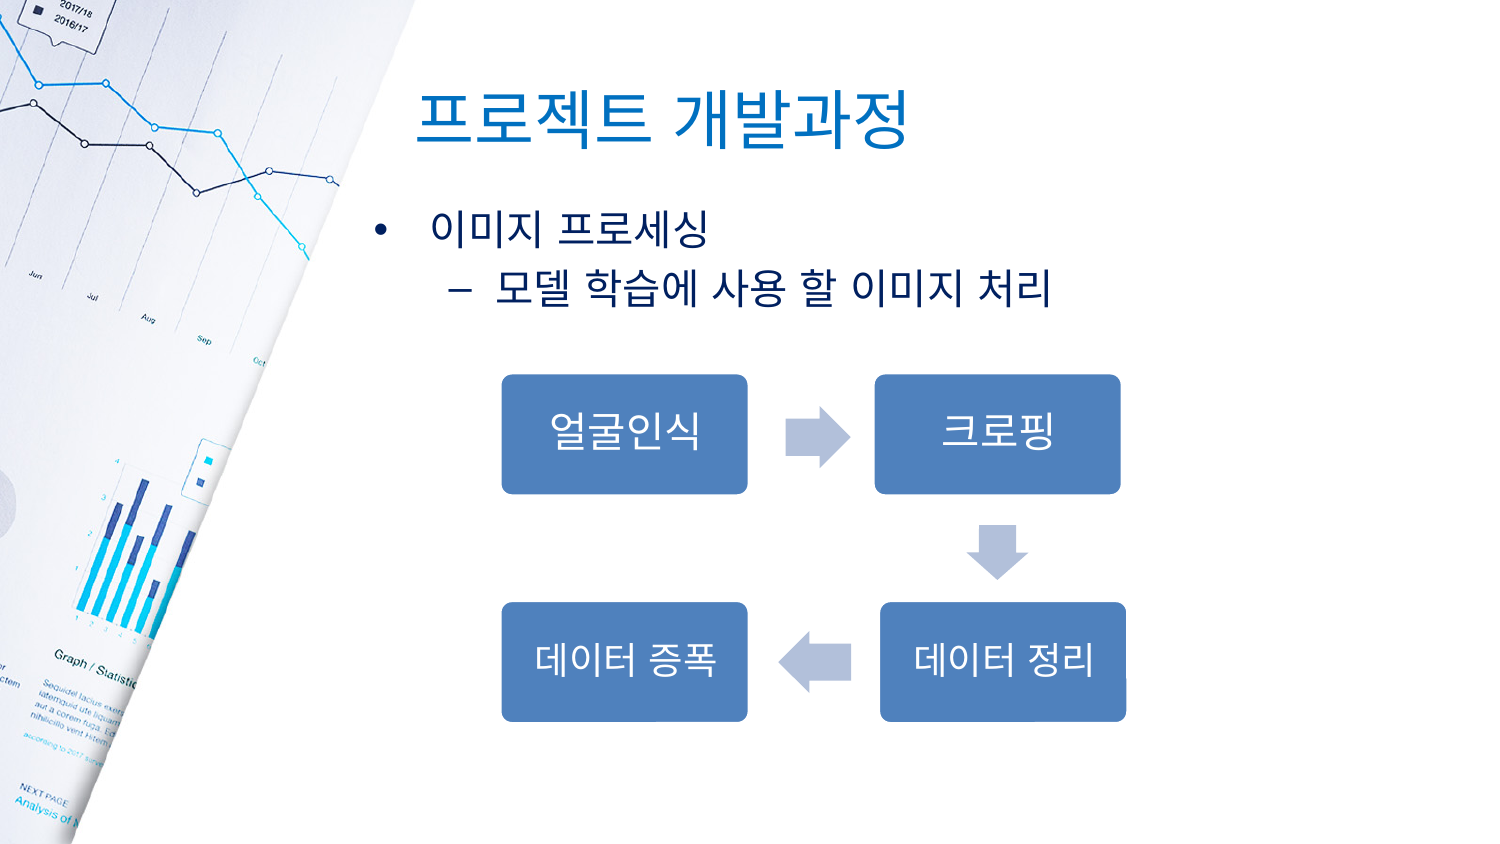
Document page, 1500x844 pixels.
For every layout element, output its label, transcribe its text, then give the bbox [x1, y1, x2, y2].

list 이미지 프로세싱 모델 학습에 사용 할 이미지 처리 [349, 196, 494, 748]
title 프로젝트 개발과정 [399, 71, 497, 166]
picture [0, 0, 1500, 844]
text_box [499, 70, 1500, 798]
